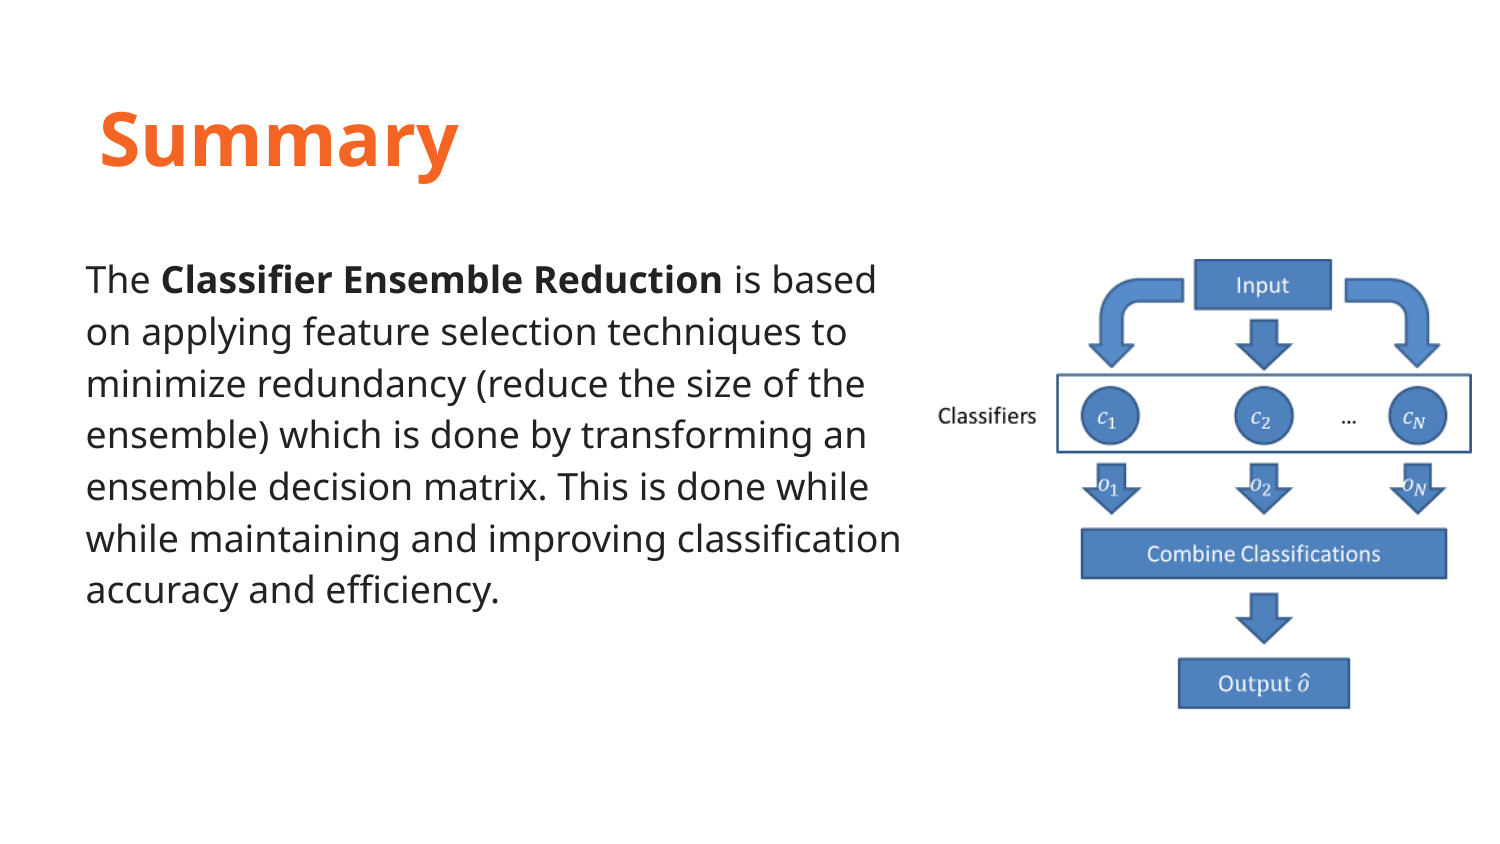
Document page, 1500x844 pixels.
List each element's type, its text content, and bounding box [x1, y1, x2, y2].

title The Classifier Ensemble Reduction is based on applying feature selection techniques to minimize redundancy (reduce the size of the ensemble) which is done by transforming an ensemble decision matrix. This is done while while maintaining and improving classification accuracy and efficiency. [70, 234, 924, 738]
picture [922, 259, 1472, 713]
title Summary [84, 76, 937, 203]
